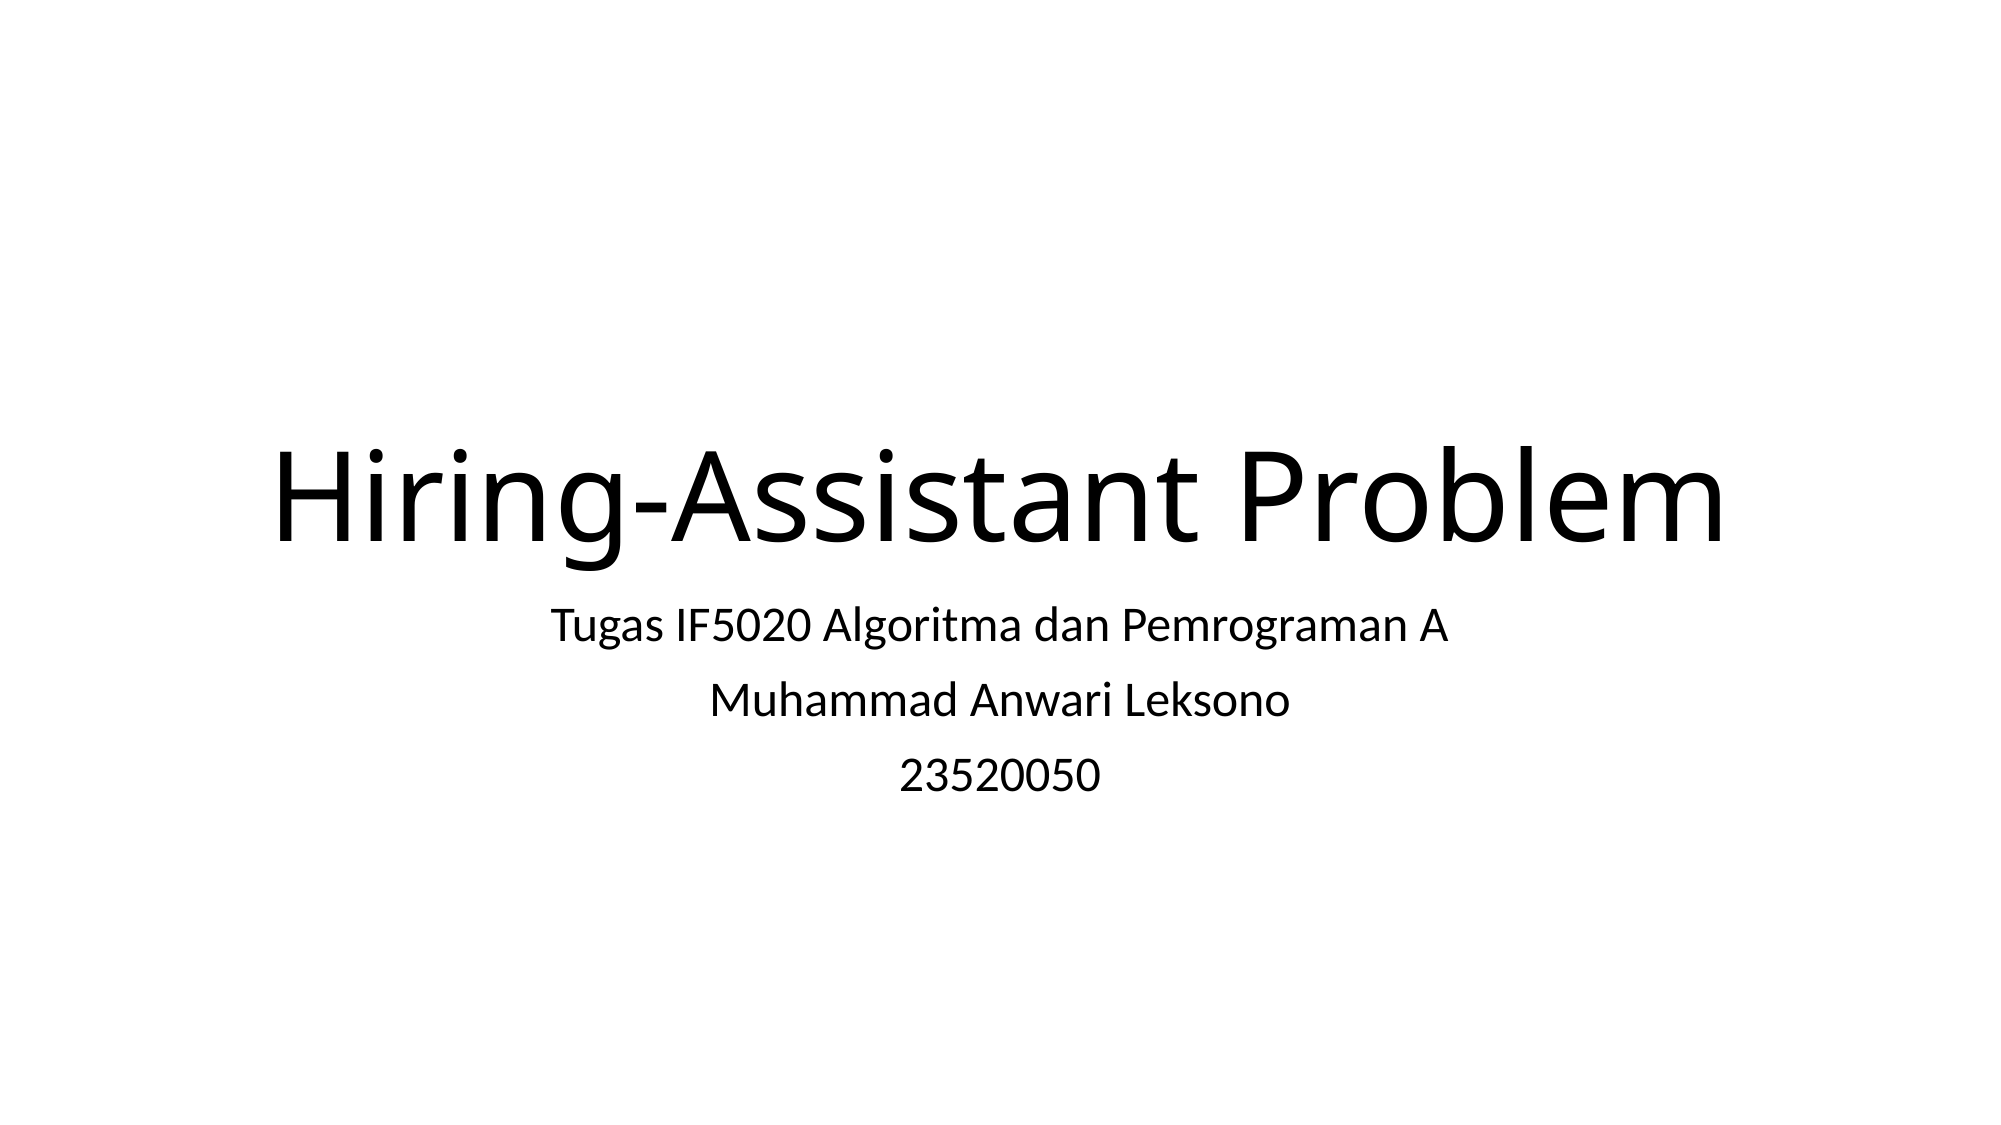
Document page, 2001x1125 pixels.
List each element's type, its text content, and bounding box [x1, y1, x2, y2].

title Hiring-Assistant Problem [249, 184, 1750, 576]
subtitle Tugas IF5020 Algoritma dan Pemrograman A Muhammad Anwari Leksono 23520050 [249, 590, 1750, 863]
